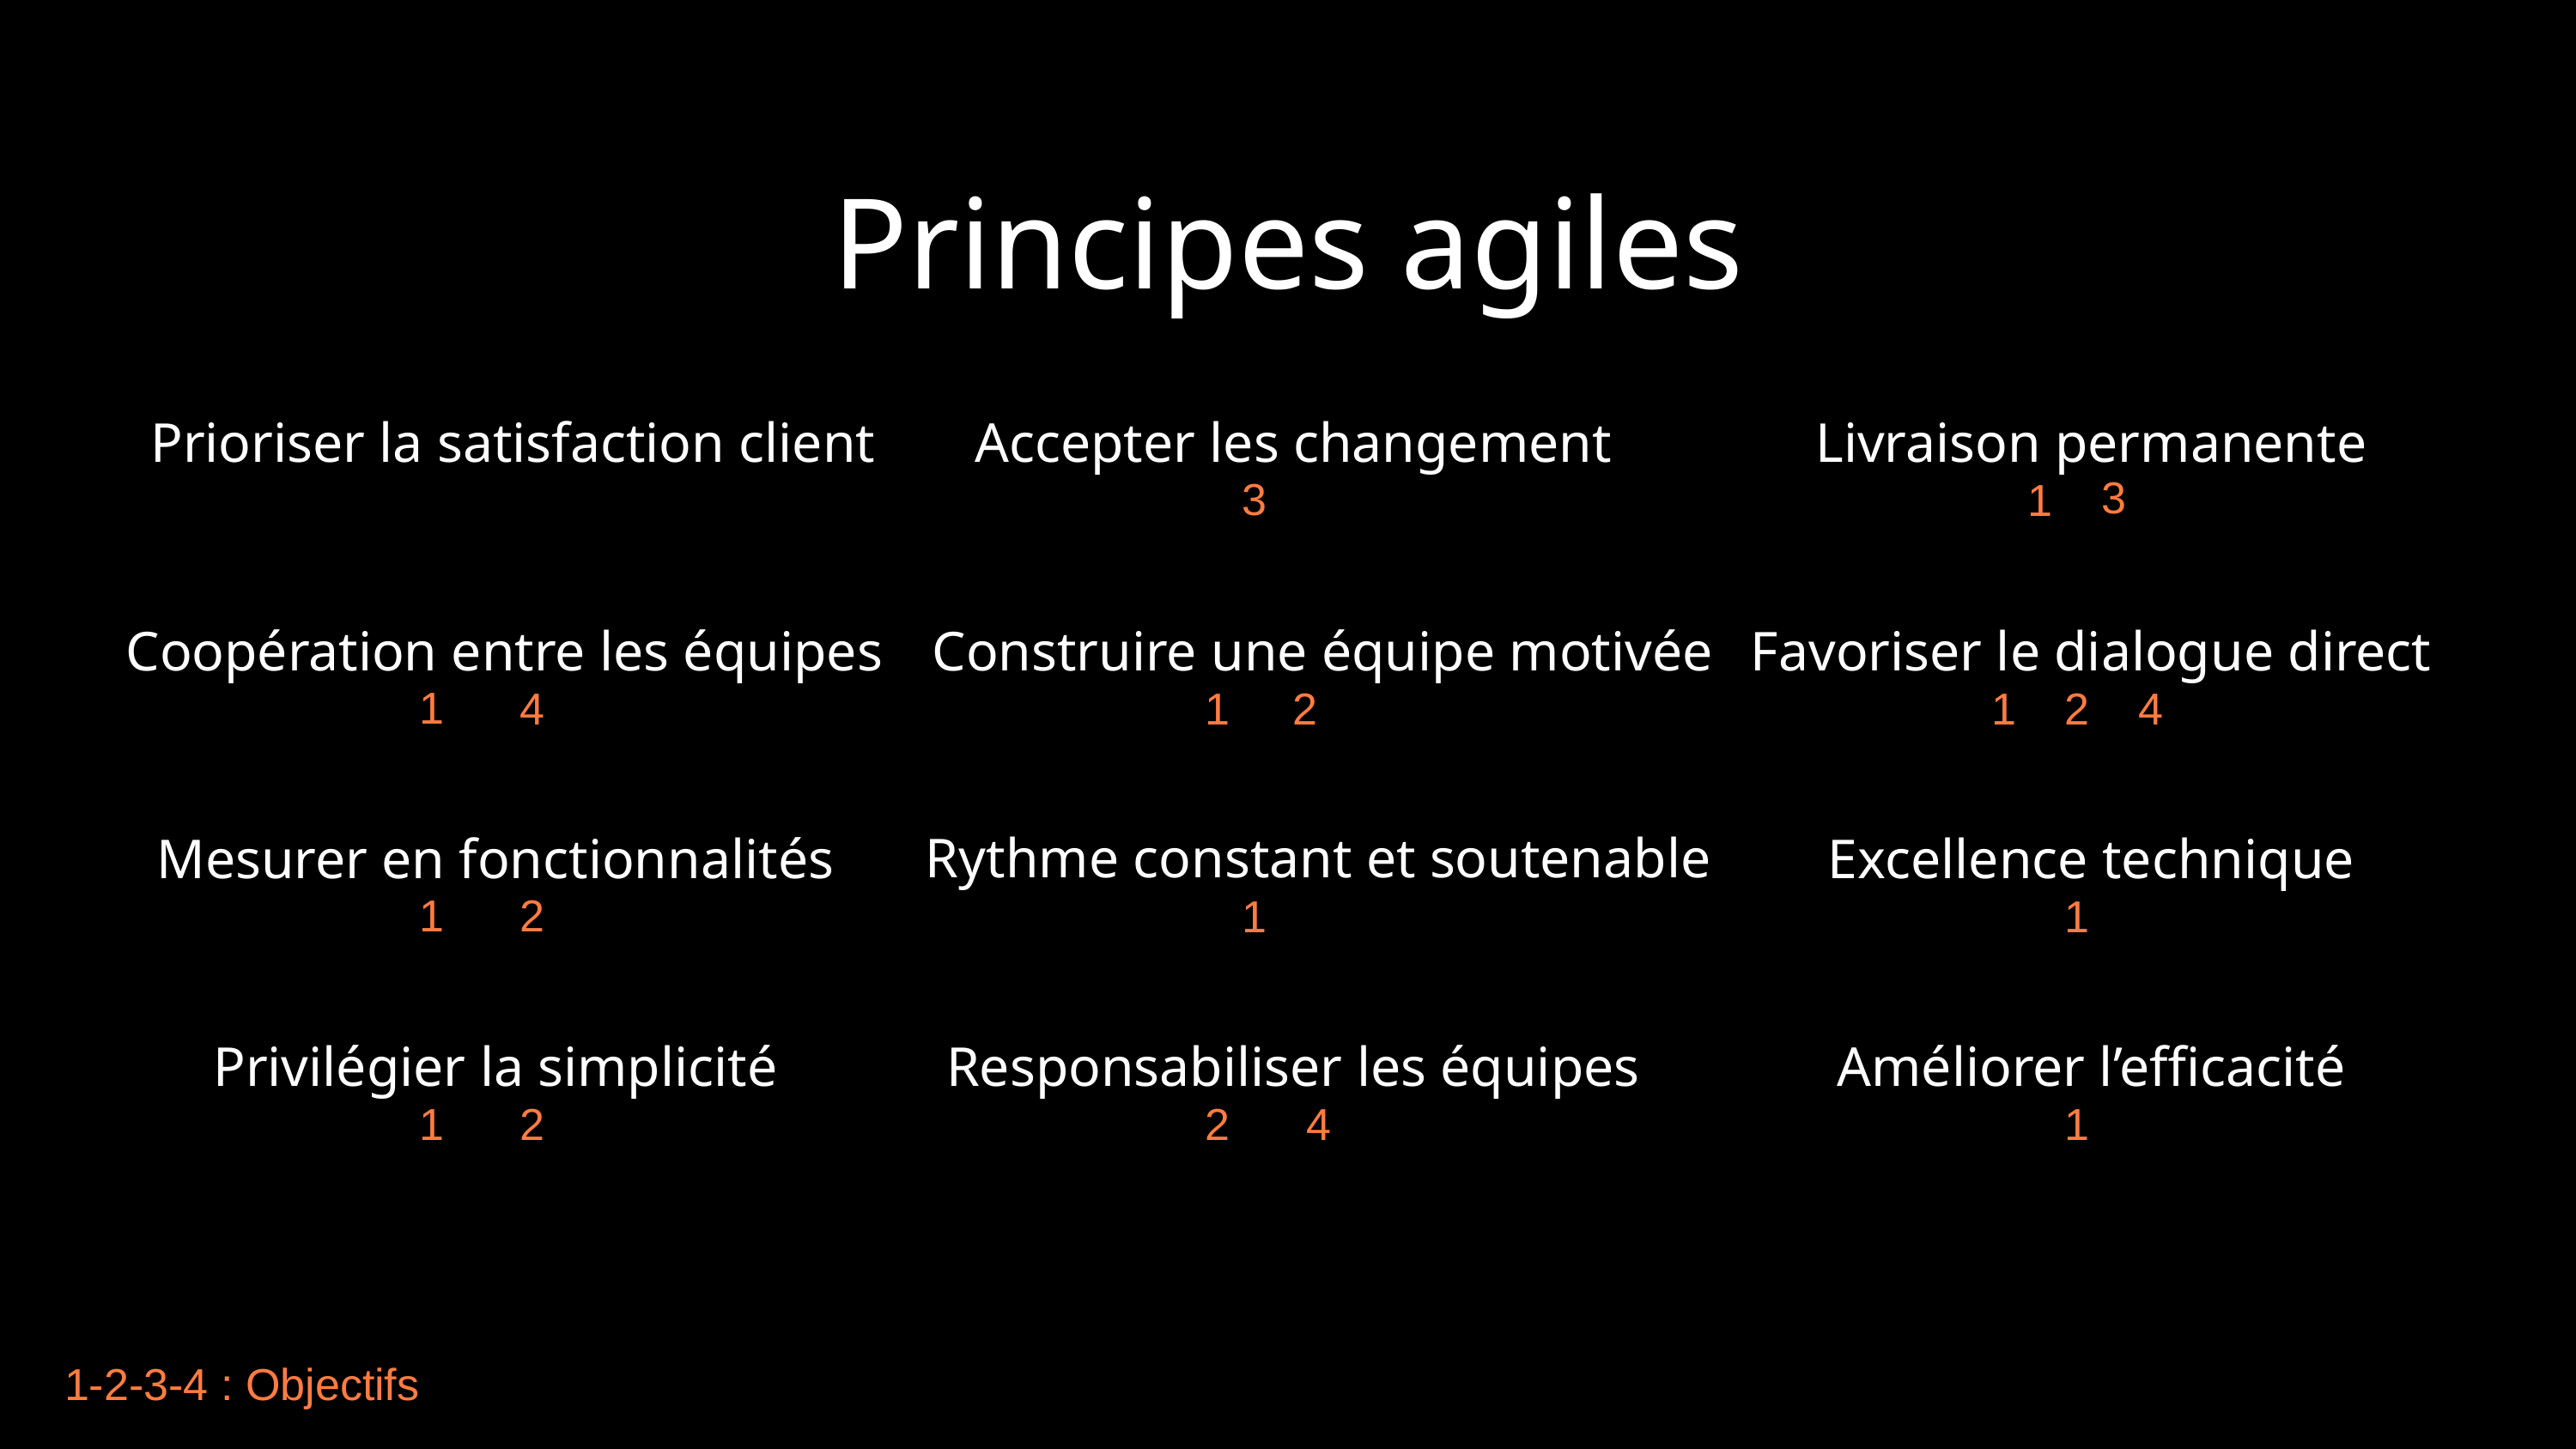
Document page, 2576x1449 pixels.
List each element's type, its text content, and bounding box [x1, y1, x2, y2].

text_box Accepter les changement [948, 403, 1639, 474]
text_box Coopération entre les équipes [125, 611, 932, 682]
text_box 2 [1267, 680, 1342, 734]
text_box 1 [2003, 471, 2078, 526]
text_box Rythme constant et soutenable [925, 819, 1746, 889]
text_box 1-2-3-4 : Objectifs [64, 1355, 469, 1410]
text_box Mesurer en fonctionnalités [150, 819, 841, 889]
text_box Principes agiles [535, 163, 2041, 314]
text_box 4 [2114, 680, 2188, 734]
text_box 4 [495, 680, 569, 734]
text_box 1 [2040, 888, 2114, 942]
text_box 1 [1966, 680, 2040, 734]
text_box Privilégier la simplicité [150, 1027, 841, 1098]
text_box Prioriser la satisfaction client [150, 403, 948, 474]
text_box 1 [394, 887, 469, 942]
text_box 1 [394, 679, 469, 733]
text_box Améliorer l’efficacité [1746, 1027, 2437, 1098]
text_box 1 [1181, 680, 1255, 734]
text_box Favoriser le dialogue direct [1746, 611, 2437, 682]
text_box 2 [495, 887, 569, 942]
text_box Construire une équipe motivée [932, 611, 1746, 682]
text_box Livraison permanente [1746, 403, 2437, 474]
text_box 1 [394, 1095, 469, 1150]
text_box 3 [1218, 470, 1291, 524]
text_box Excellence technique [1746, 819, 2437, 889]
text_box 2 [495, 1095, 570, 1149]
text_box 1 [1218, 888, 1291, 942]
text_box 1 [2040, 1095, 2114, 1150]
text_box 2 [1181, 1095, 1255, 1149]
text_box 2 [2040, 680, 2114, 734]
text_box Responsabiliser les équipes [928, 1027, 1659, 1097]
text_box 4 [1282, 1095, 1357, 1149]
text_box 3 [2077, 469, 2151, 524]
